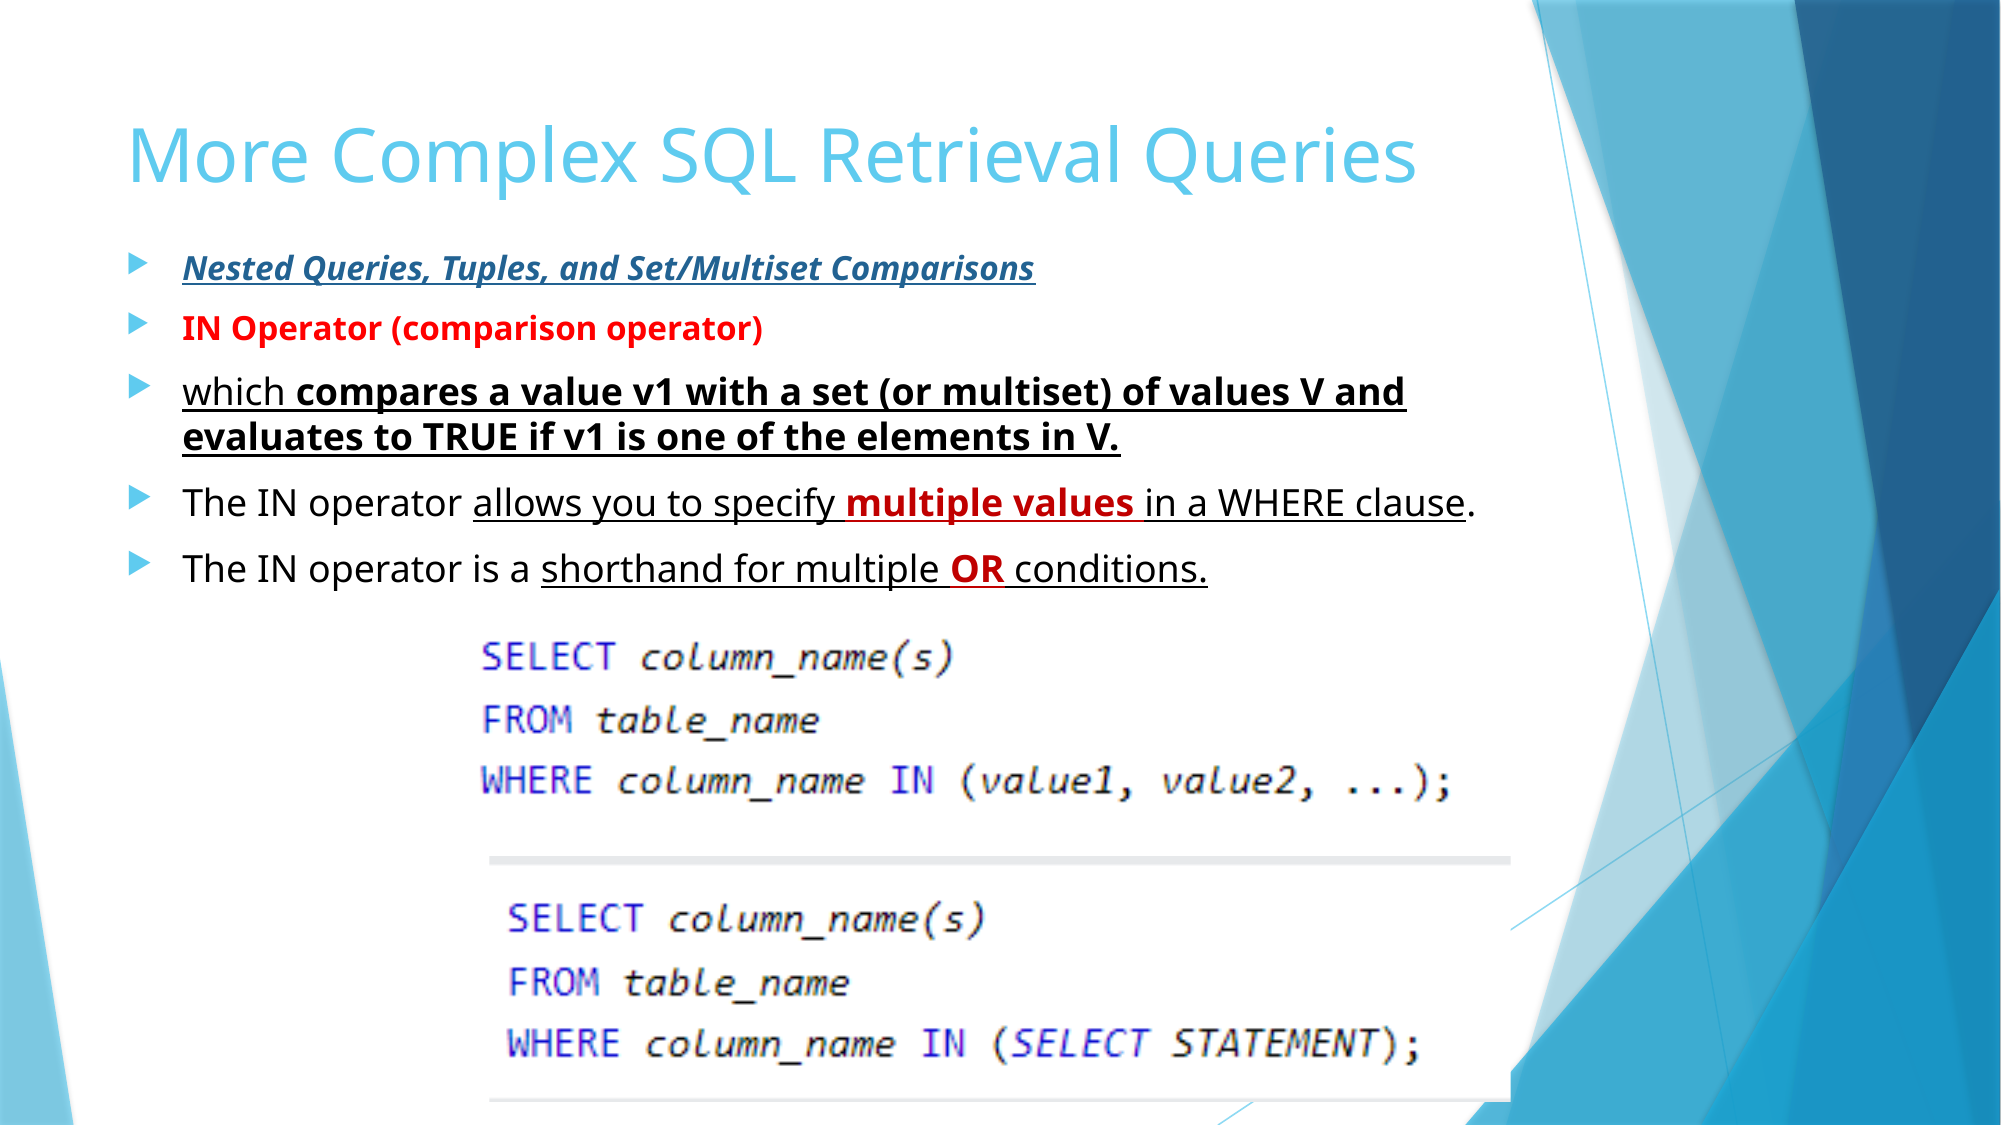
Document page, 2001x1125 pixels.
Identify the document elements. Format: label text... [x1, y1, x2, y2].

picture [488, 855, 1512, 1103]
picture [458, 604, 1473, 823]
title More Complex SQL Retrieval Queries [111, 99, 1522, 239]
list Nested Queries, Tuples, and Set/Multiset Comparisons IN Operator (comparison operator) which compares a value v1 with a set (or multiset) of values V and evaluates to TRUE if v1 is one of the elements in V. The IN operator allows you to specify multiple values in a WHERE clause. The IN operator is a shorthand for multiple OR conditions. [111, 239, 1591, 1004]
